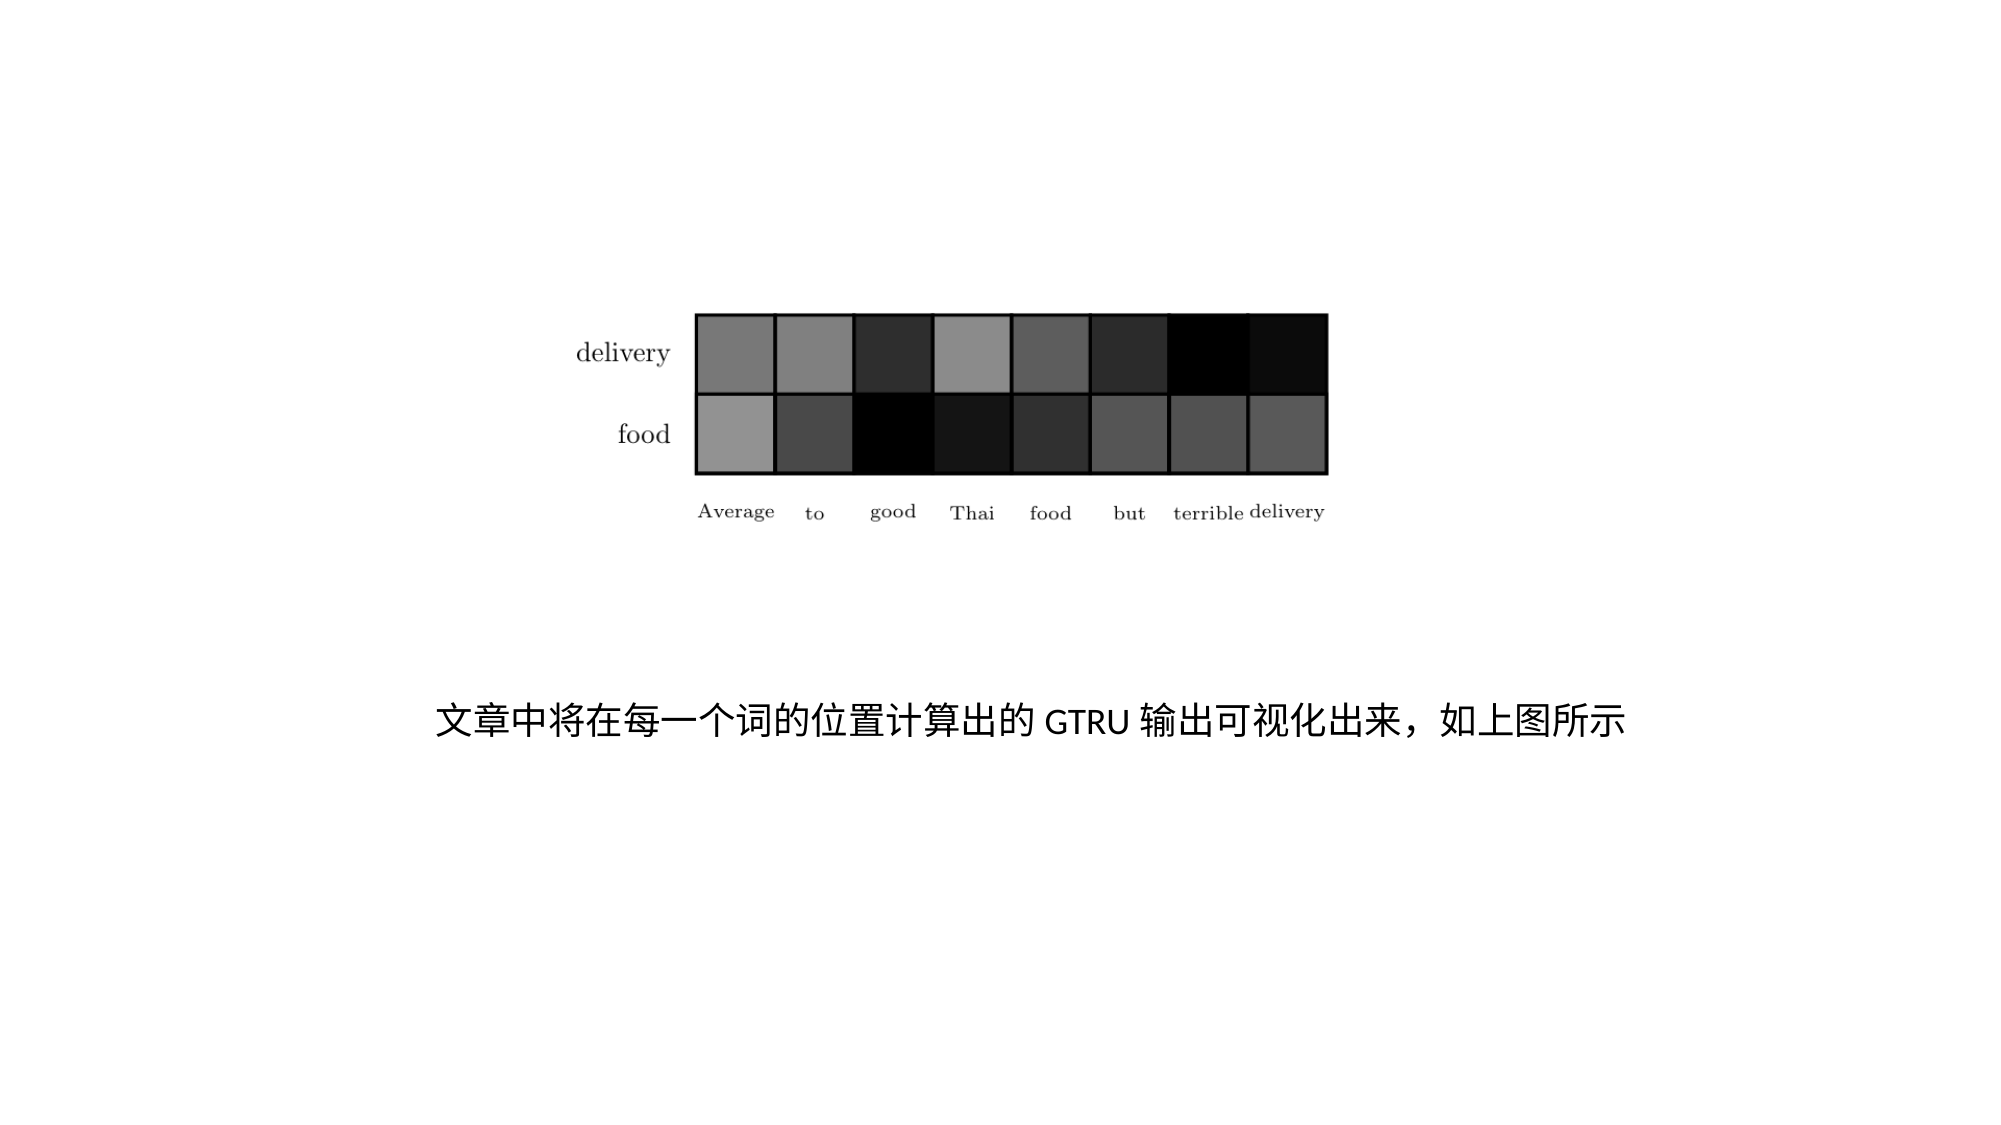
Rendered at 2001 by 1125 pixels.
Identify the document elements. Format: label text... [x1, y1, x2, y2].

text_box 文章中将在每一个词的位置计算出的GTRU输出可视化出来，如上图所示 [420, 689, 1642, 750]
picture [574, 291, 1339, 530]
